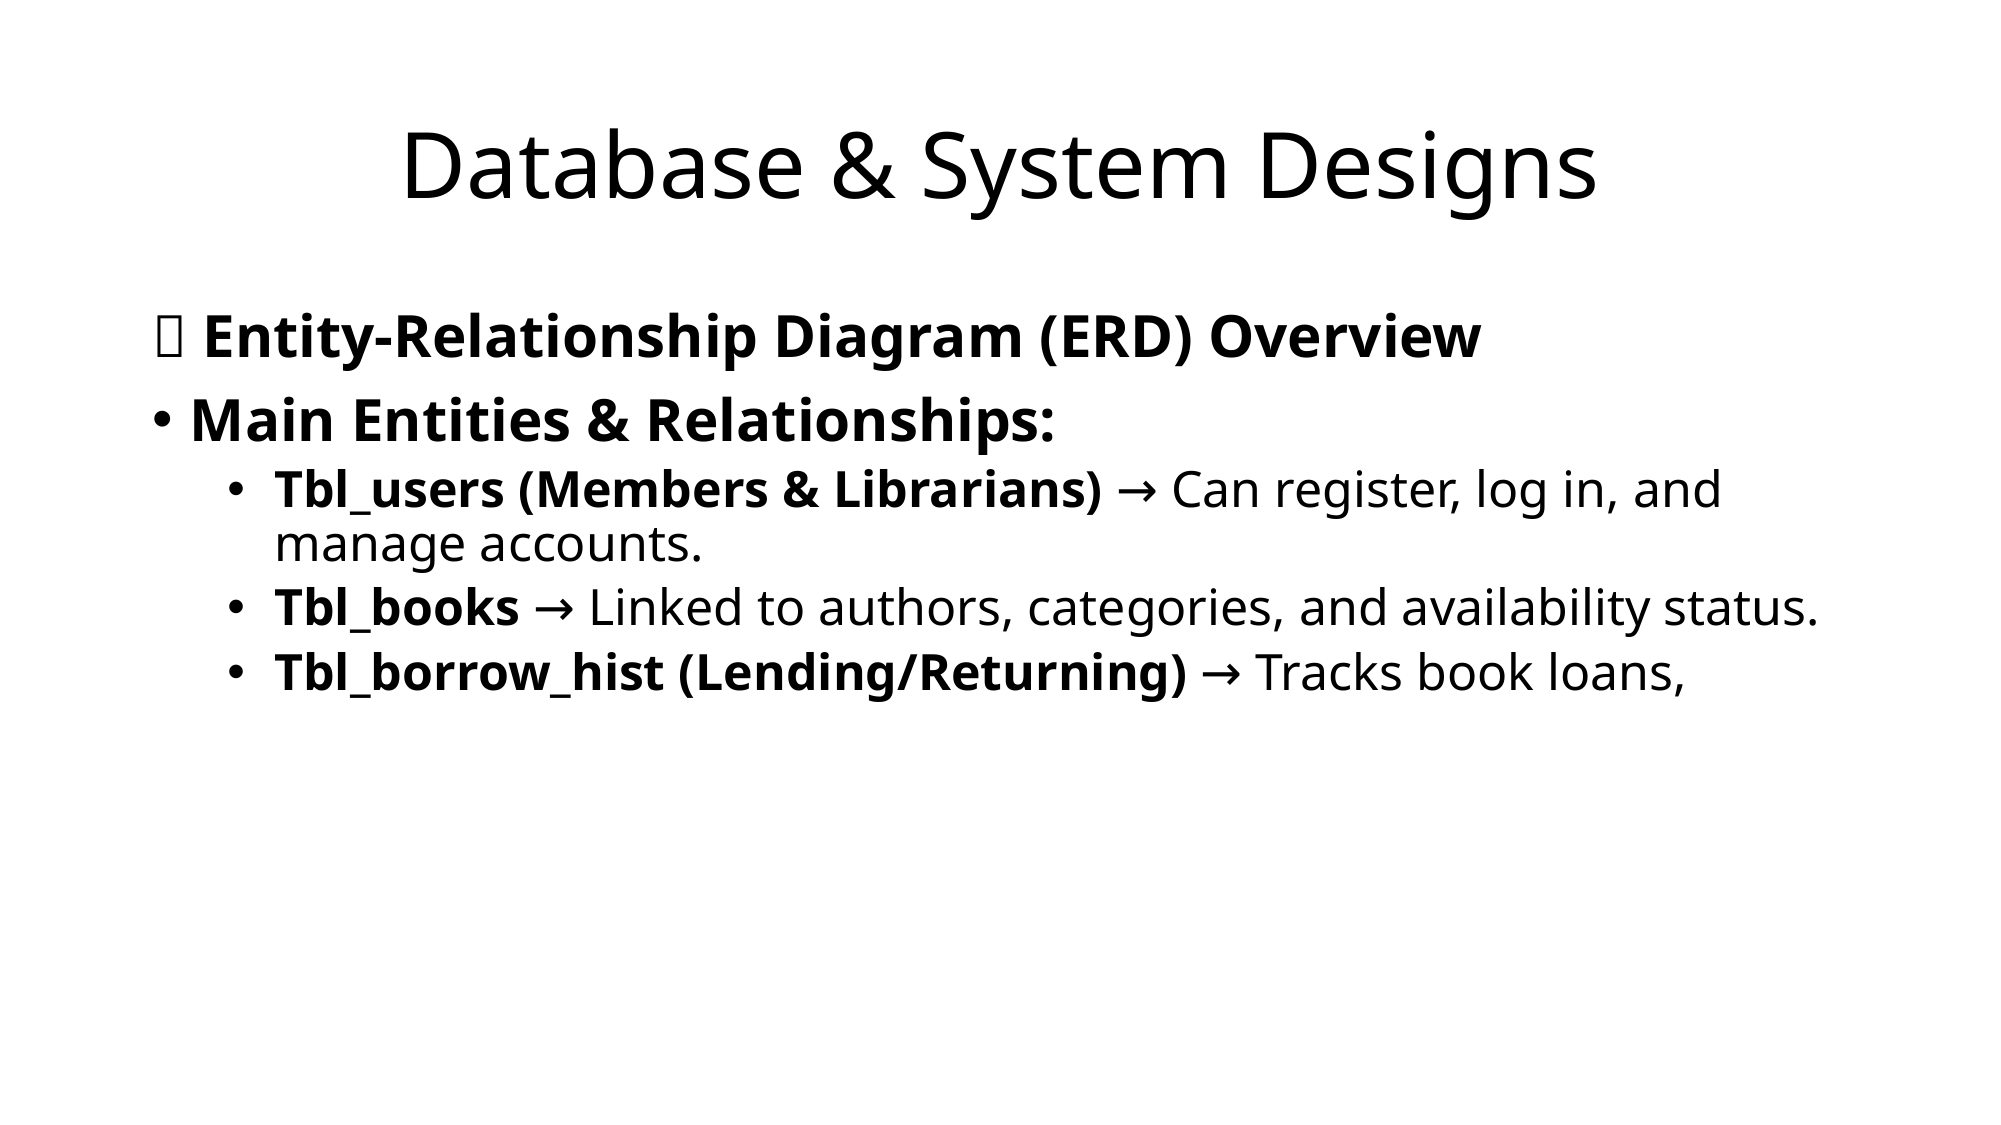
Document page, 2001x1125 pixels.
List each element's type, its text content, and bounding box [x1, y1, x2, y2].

list 📌 Entity-Relationship Diagram (ERD) Overview Main Entities & Relationships: Tbl_users (Members & Librarians) → Can register, log in, and manage accounts. Tbl_books → Linked to authors, categories, and availability status. Tbl_borrow_hist (Lending/Returning) → Tracks book loans, [137, 299, 1863, 1014]
title Database & System Designs [137, 59, 1863, 278]
